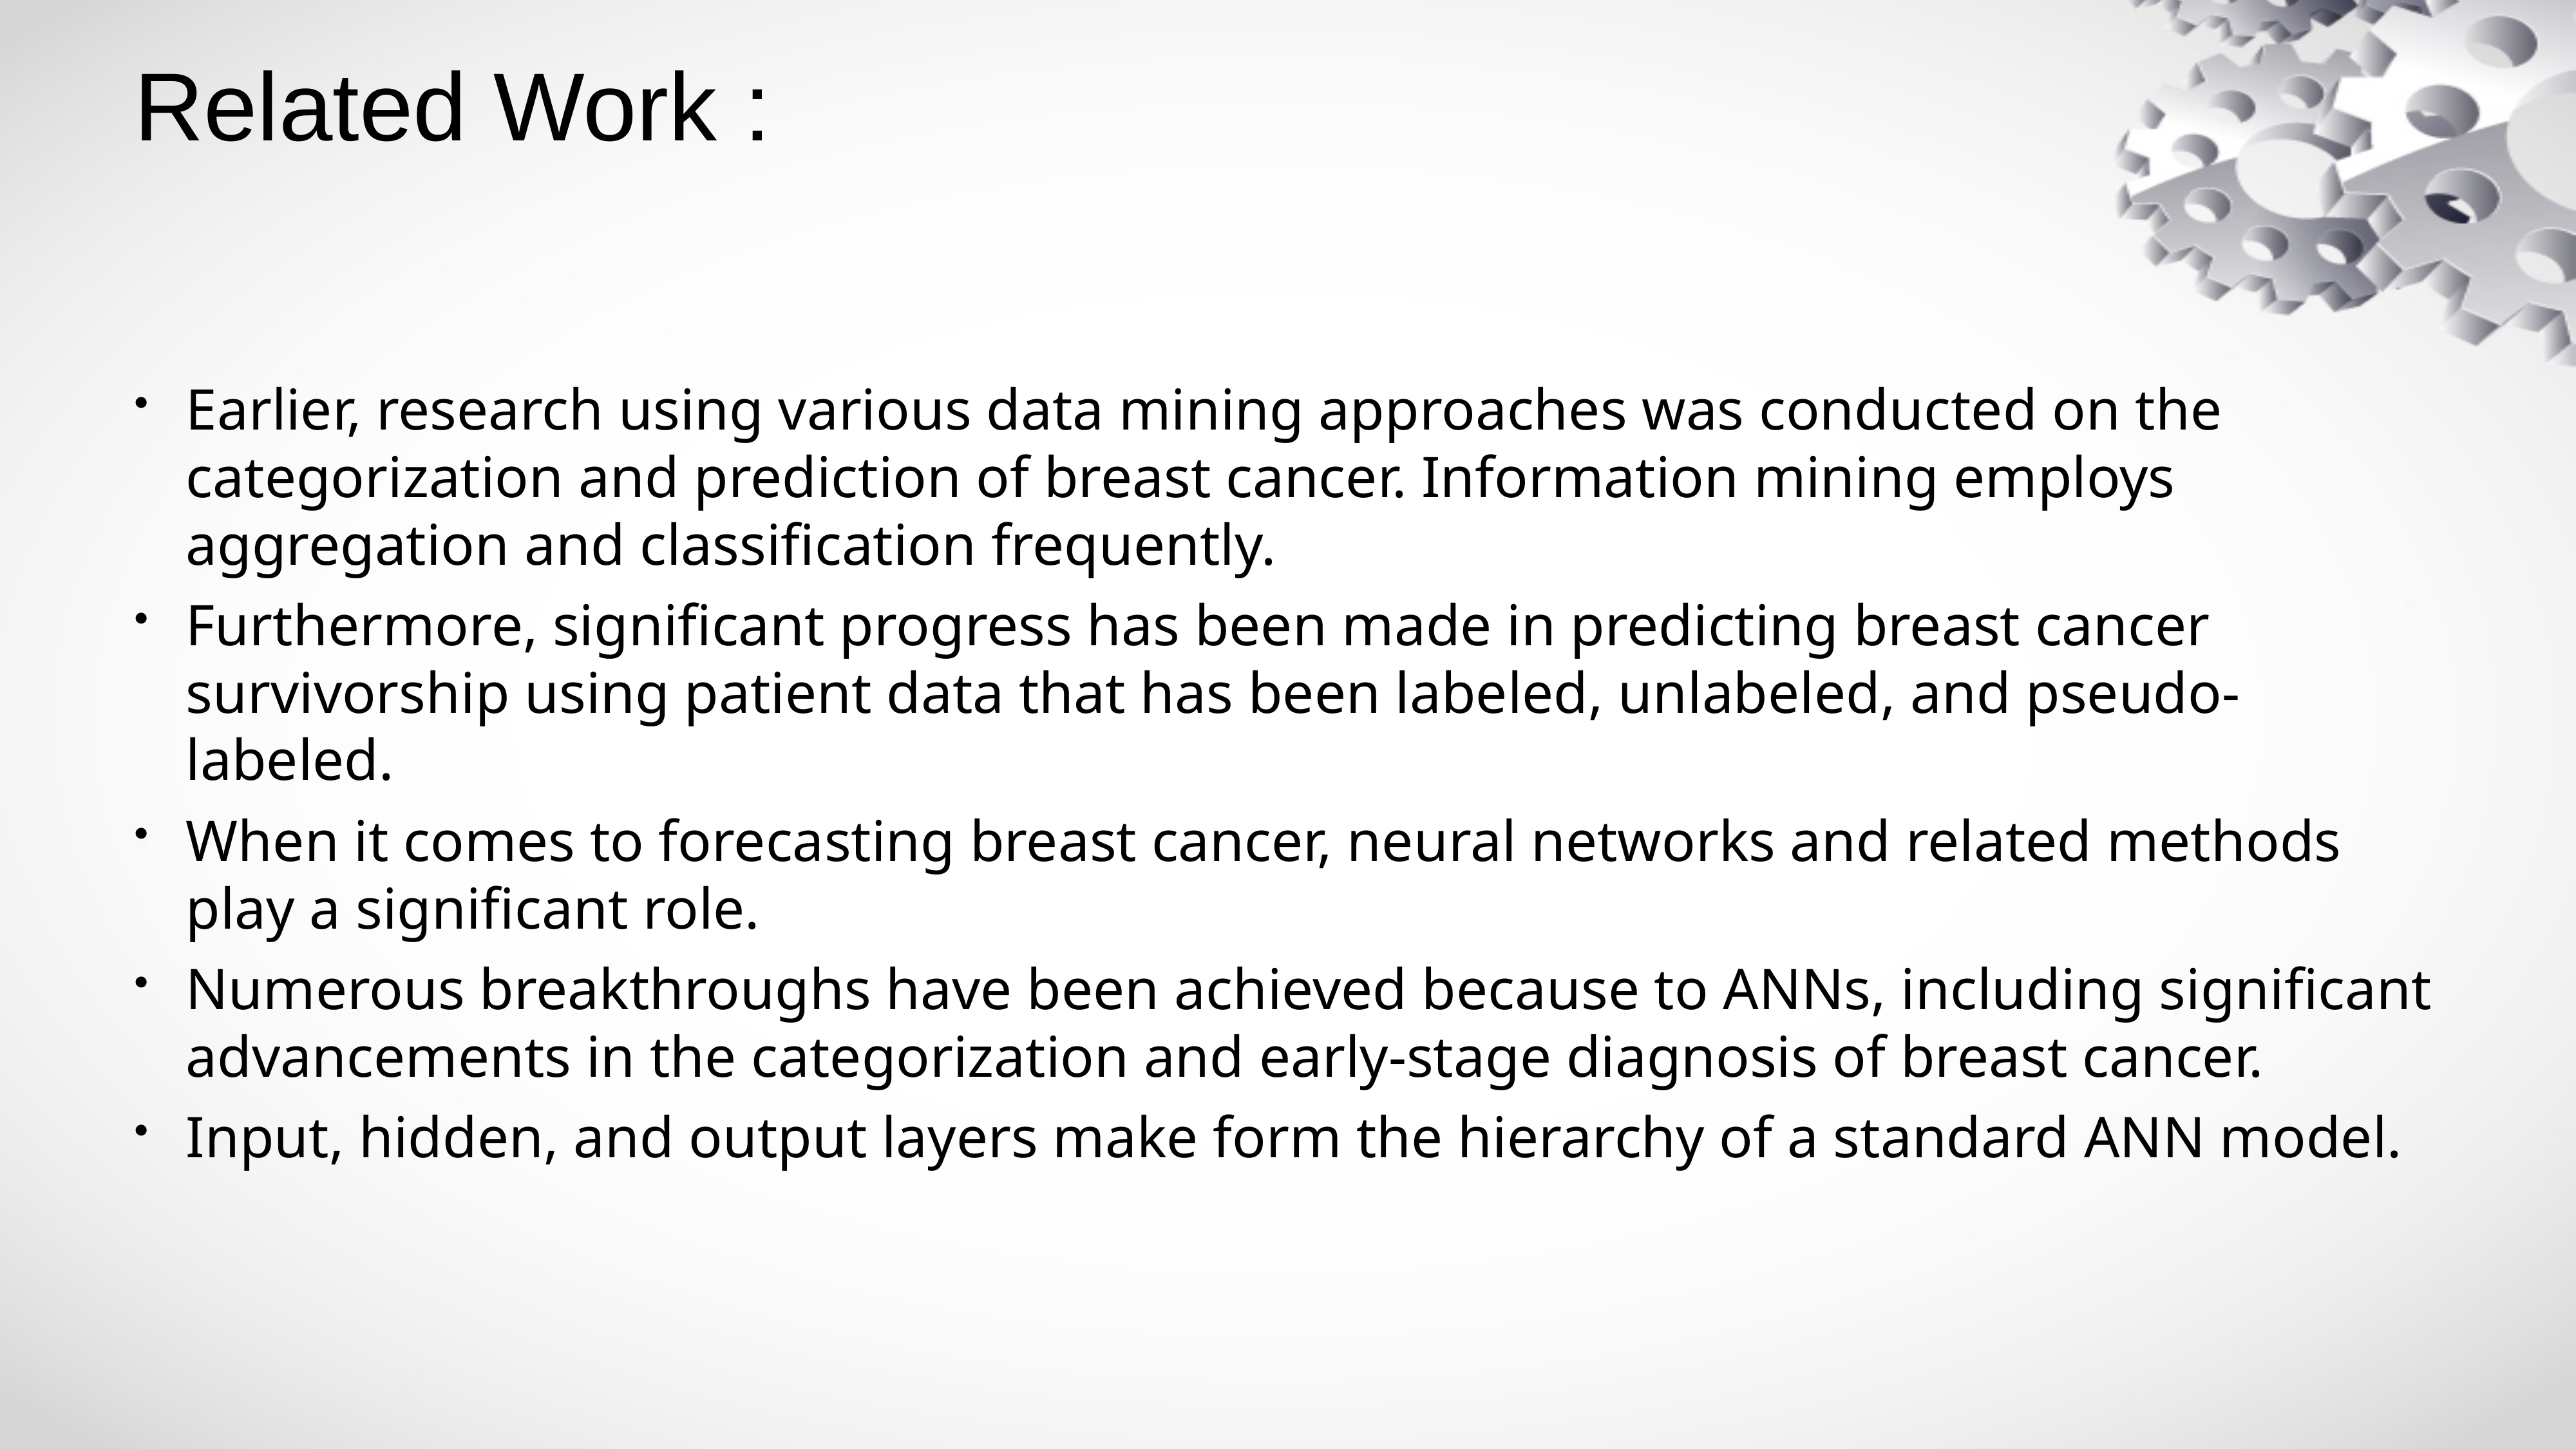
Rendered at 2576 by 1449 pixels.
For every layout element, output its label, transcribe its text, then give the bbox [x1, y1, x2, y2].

list Earlier, research using various data mining approaches was conducted on the categorization and prediction of breast cancer. Information mining employs aggregation and classification frequently. Furthermore, significant progress has been made in predicting breast cancer survivorship using patient data that has been labeled, unlabeled, and pseudo-labeled. When it comes to forecasting breast cancer, neural networks and related methods play a significant role. Numerous breakthroughs have been achieved because to ANNs, including significant advancements in the categorization and early-stage diagnosis of breast cancer. Input, hidden, and output layers make form the hierarchy of a standard ANN model. [128, 248, 2448, 1295]
title Related Work : [128, 40, 2448, 164]
picture [0, 0, 2576, 1449]
